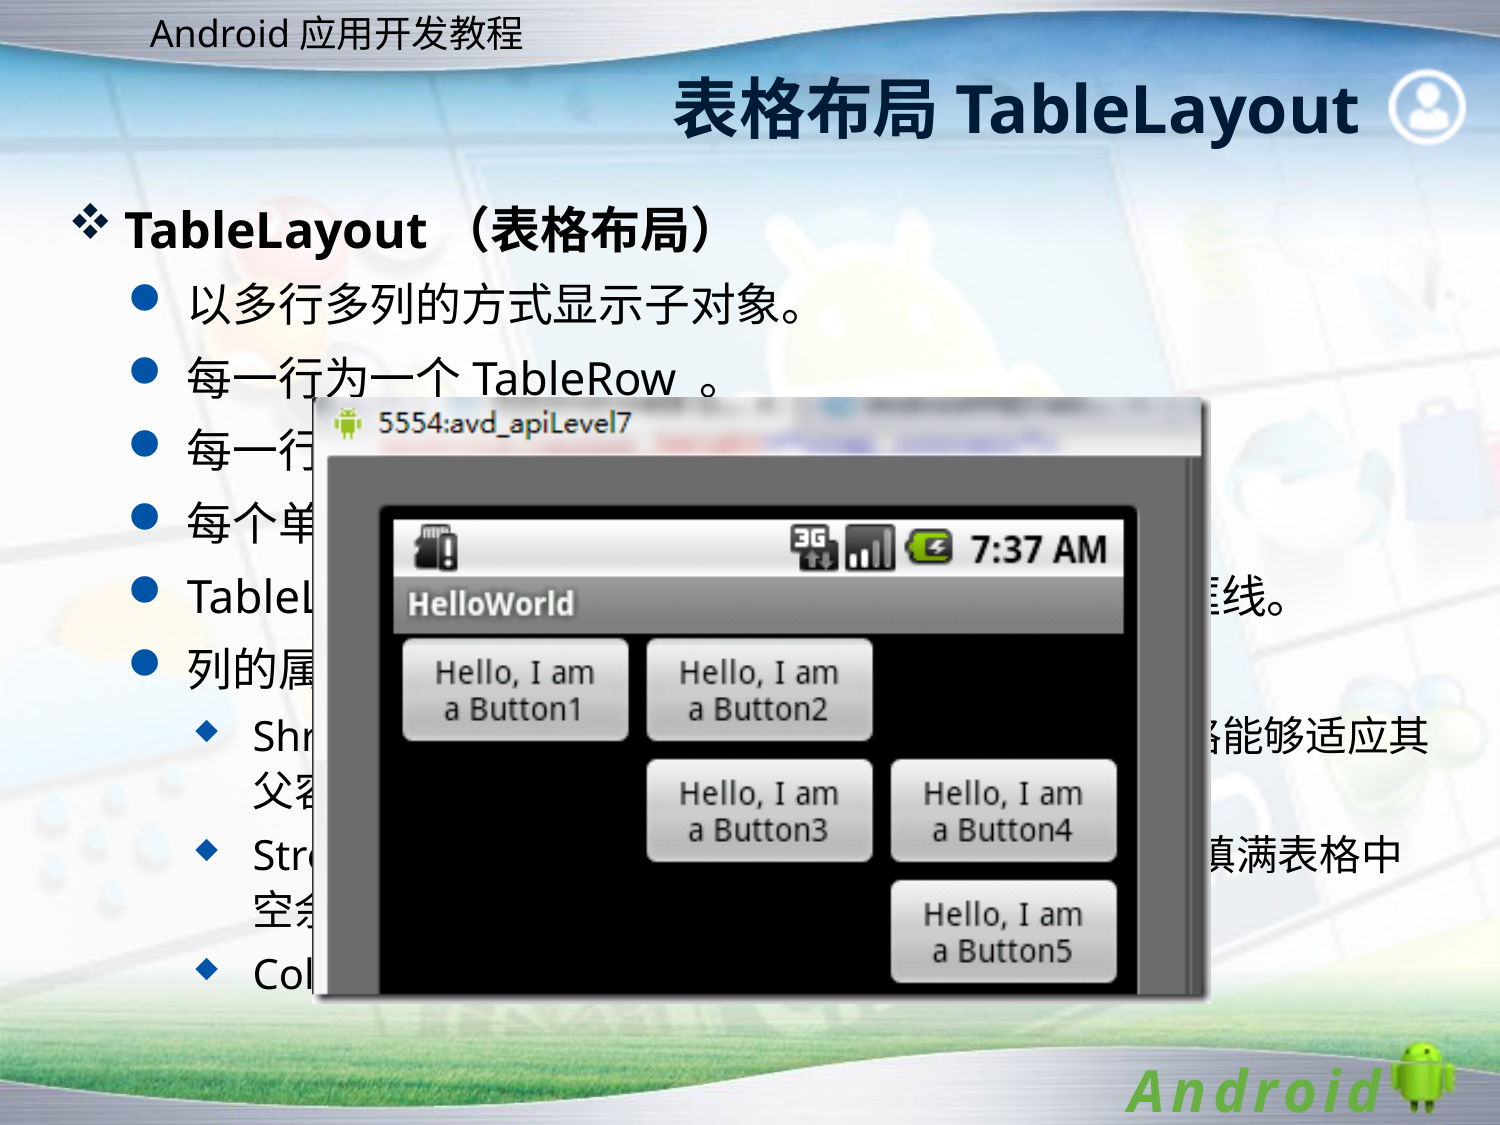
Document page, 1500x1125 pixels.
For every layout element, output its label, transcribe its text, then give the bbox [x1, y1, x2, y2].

title 表格布局TableLayout [213, 66, 1377, 147]
picture [0, 1, 1500, 1125]
list TableLayout（表格布局） 以多行多列的方式显示子对象。 每一行为一个TableRow 。 每一行可以拥有0个或多个的单元格（cell）。 每个单元格内是一个View对象。 TableLayout 容器不会显示行 、列 或单元格的边框线。 列的属性 Shrinkable：设置列的宽度是否可收缩，收缩指表格能够适应其父容器的大小。 Stretchable：设置列的宽度是否可拉伸，拉伸指可填满表格中空余的空间。 Collapsed：设置列是否被隐藏。 [52, 184, 1460, 1024]
